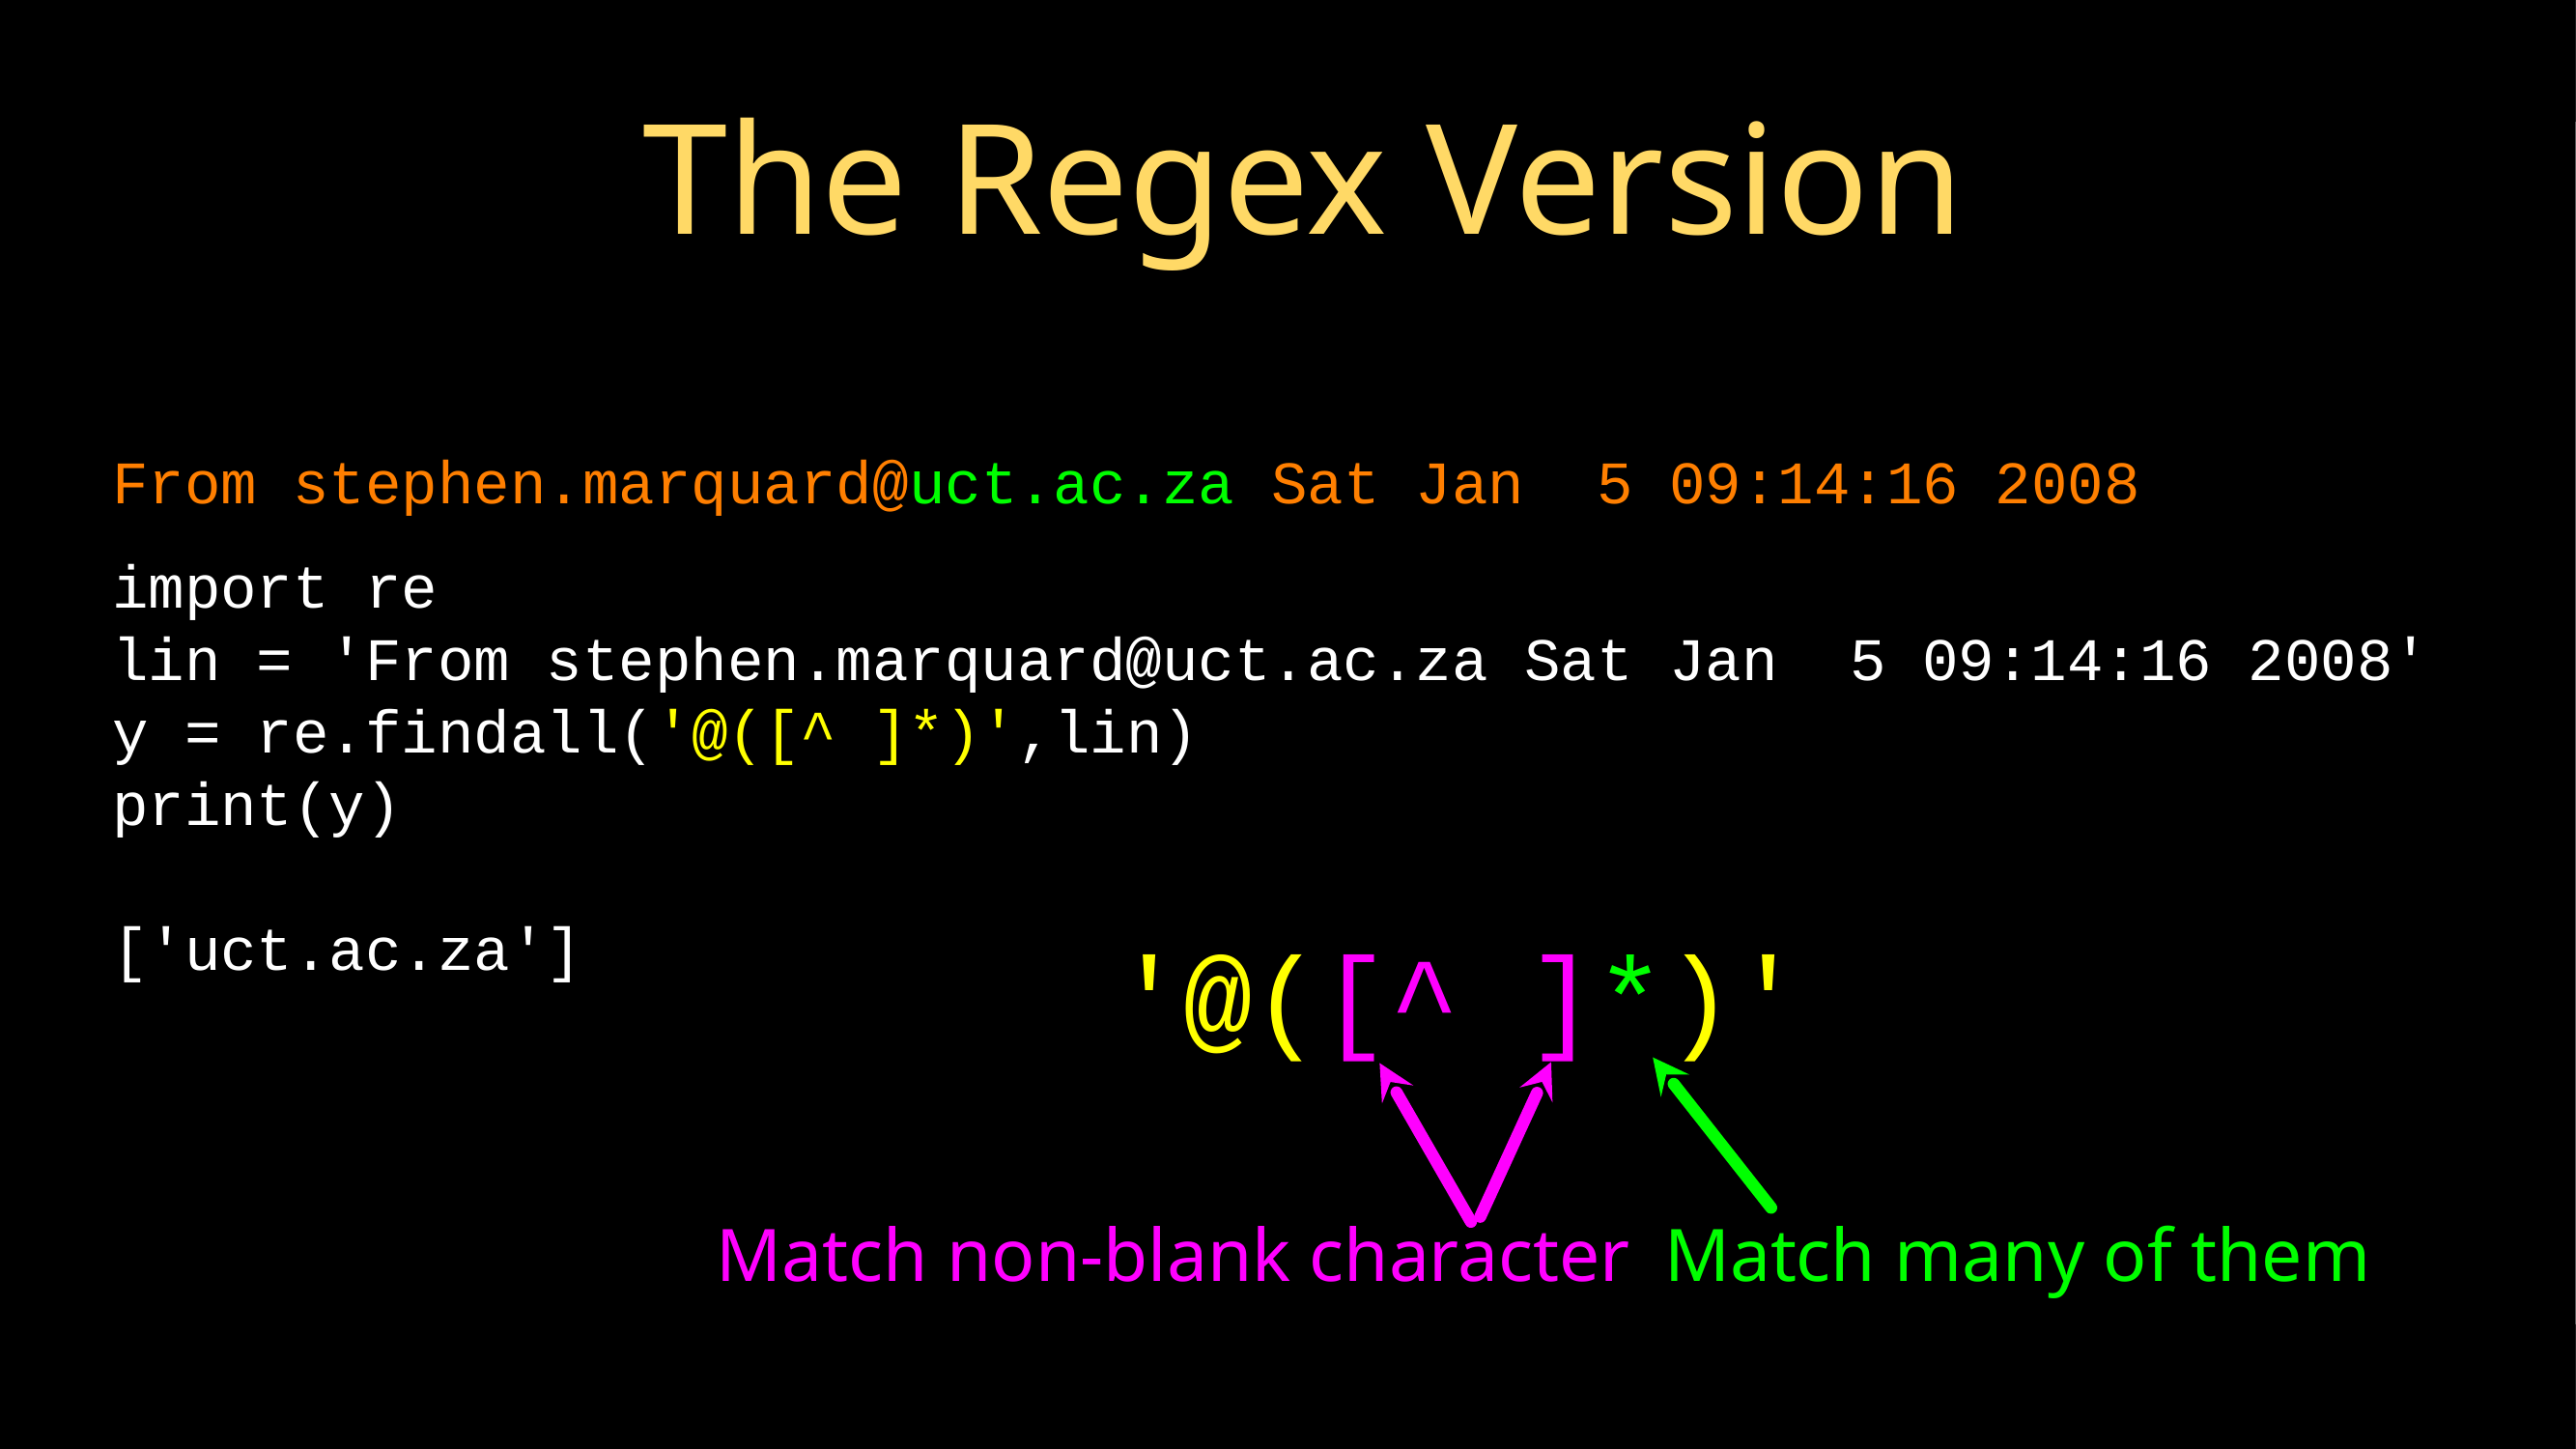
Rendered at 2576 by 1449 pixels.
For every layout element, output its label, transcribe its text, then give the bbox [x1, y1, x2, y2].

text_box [1652, 1057, 1771, 1208]
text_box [1480, 1062, 1552, 1217]
text_box From stephen.marquard@uct.ac.za Sat Jan 5 09:14:16 2008 [112, 426, 2366, 533]
text_box Match many of them [1628, 1203, 2408, 1302]
text_box Match non-blank character [688, 1203, 1628, 1302]
text_box '@([^ ]*)' [1115, 971, 1810, 1062]
title The Regex Version [199, 36, 2408, 310]
text_box import re lin = 'From stephen.marquard@uct.ac.za Sat Jan 5 09:14:16 2008' y = re.findall('@([^ ]*)',lin) print(y) ['uct.ac.za'] [112, 558, 2477, 971]
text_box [1379, 1063, 1472, 1223]
